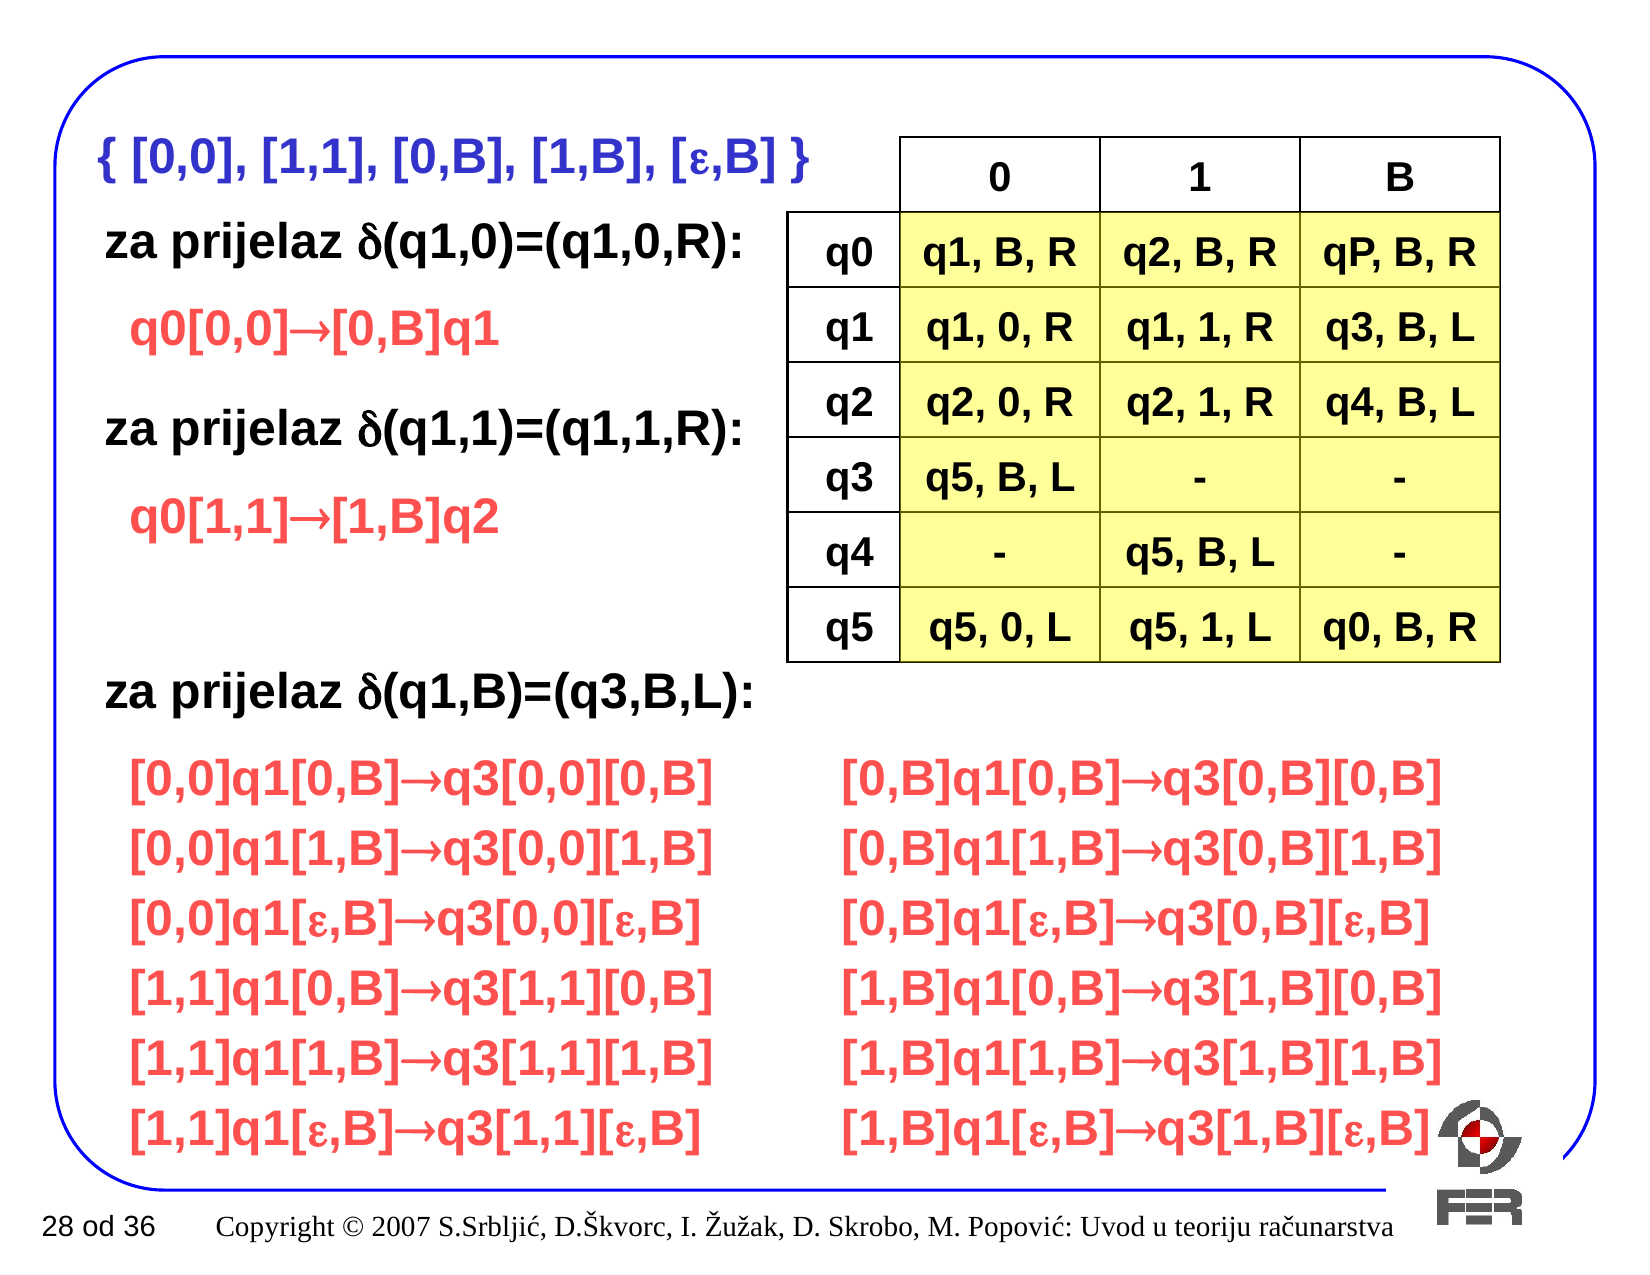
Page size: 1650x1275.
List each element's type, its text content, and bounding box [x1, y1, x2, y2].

text_box q2, 1, R [1100, 363, 1299, 438]
text_box q0, B, R [1299, 587, 1500, 663]
text_box q4, B, L [1299, 363, 1500, 438]
text_box za prijelaz (q1,0)=(q1,0,R): [87, 203, 775, 275]
text_box q5, B, L [900, 438, 1100, 513]
text_box - [1300, 513, 1500, 587]
text_box q2, 0, R [900, 363, 1100, 438]
text_box za prijelaz (q1,1)=(q1,1,R): [87, 387, 775, 463]
text_box za prijelaz (q1,B)=(q3,B,L): [87, 649, 788, 725]
text_box q1 [787, 287, 900, 362]
text_box 0 [900, 137, 1100, 212]
text_box q2 [787, 362, 900, 437]
text_box q5, B, L [1100, 512, 1300, 588]
text_box q3, B, L [1299, 288, 1500, 363]
text_box q1, 0, R [900, 287, 1100, 363]
text_box - [900, 513, 1100, 587]
text_box q0[1,1][1,B]q2 [112, 474, 650, 563]
text_box q5, 0, L [900, 587, 1100, 663]
picture [1437, 1099, 1522, 1225]
text_box q5 [787, 587, 900, 663]
text_box q3 [787, 437, 900, 512]
text_box q0[0,0][0,B]q1 [112, 287, 650, 375]
text_box - [1299, 438, 1500, 513]
text_box qP, B, R [1299, 212, 1500, 288]
text_box B [1299, 137, 1500, 212]
text_box - [1100, 438, 1299, 512]
text_box q1, B, R [900, 212, 1100, 287]
text_box [0,B]q1[0,B]q3[0,B][0,B] [0,B]q1[1,B]q3[0,B][1,B] [0,B]q1[,B]q3[0,B][,B] [1,B]q1[0,B]q3[1,B][0,B] [1,B]q1[1,B]q3[1,B][1,B] [1,B]q1[,B]q3[1,B][,B] [824, 737, 1488, 1200]
text_box q4 [787, 512, 900, 587]
text_box q2, B, R [1100, 212, 1299, 287]
text_box q5, 1, L [1100, 588, 1299, 663]
text_box 1 [1100, 137, 1299, 212]
text_box q0 [787, 212, 900, 287]
text_box [0,0]q1[0,B]q3[0,0][0,B] [0,0]q1[1,B]q3[0,0][1,B] [0,0]q1[,B]q3[0,0][,B] [1,1]q1[0,B]q3[1,1][0,B] [1,1]q1[1,B]q3[1,1][1,B] [1,1]q1[,B]q3[1,1][,B] [112, 737, 775, 1200]
text_box { [0,0], [1,1], [0,B], [1,B], [,B] } [81, 114, 844, 203]
text_box q1, 1, R [1100, 287, 1299, 363]
